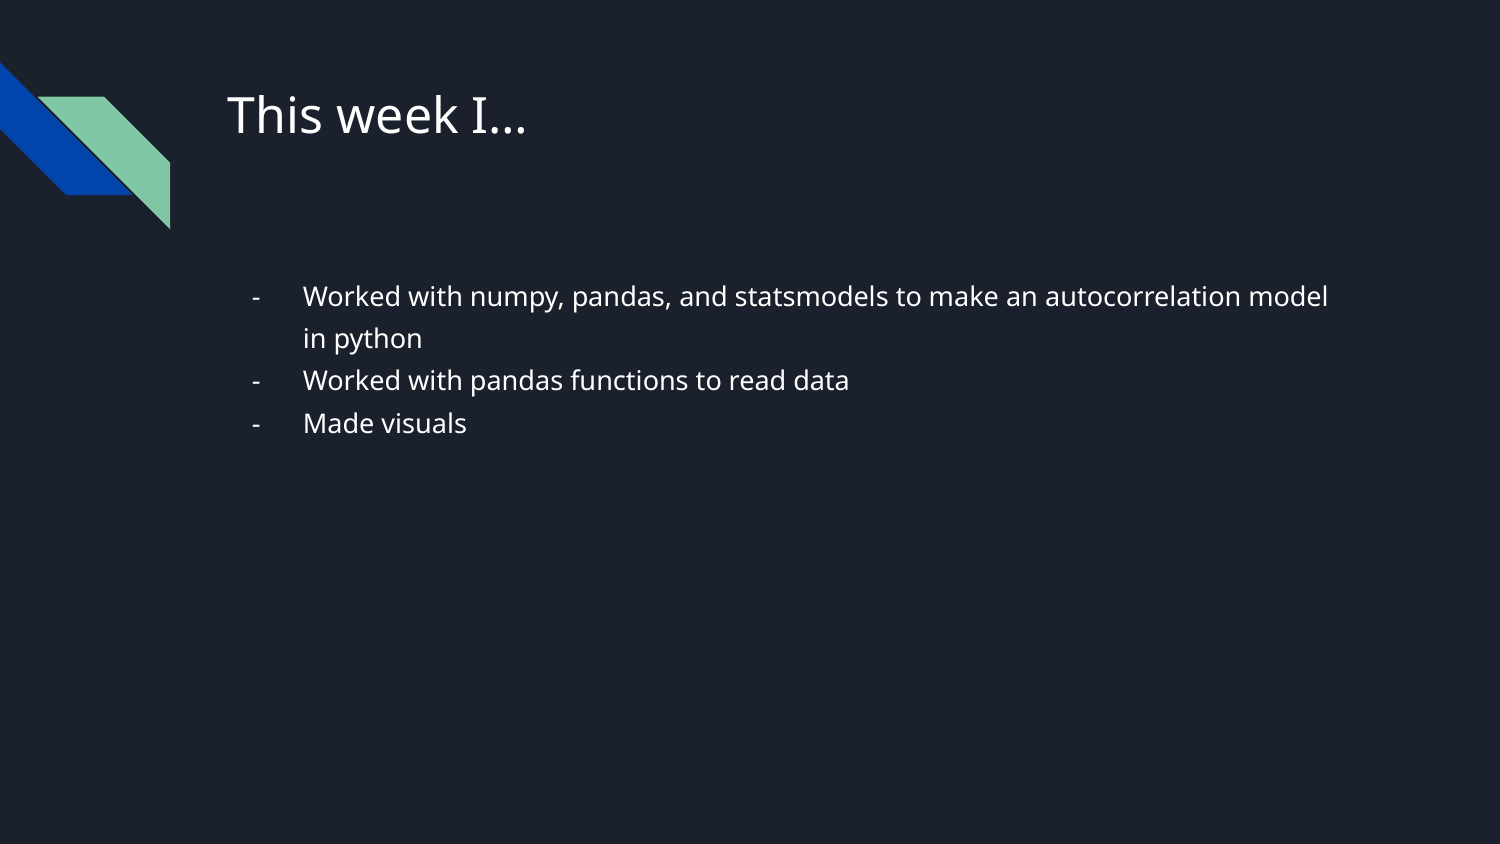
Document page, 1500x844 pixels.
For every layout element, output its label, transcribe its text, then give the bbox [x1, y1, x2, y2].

list Worked with numpy, pandas, and statsmodels to make an autocorrelation model in python Worked with pandas functions to read data Made visuals [212, 257, 1368, 735]
title This week I… [212, 64, 1368, 215]
